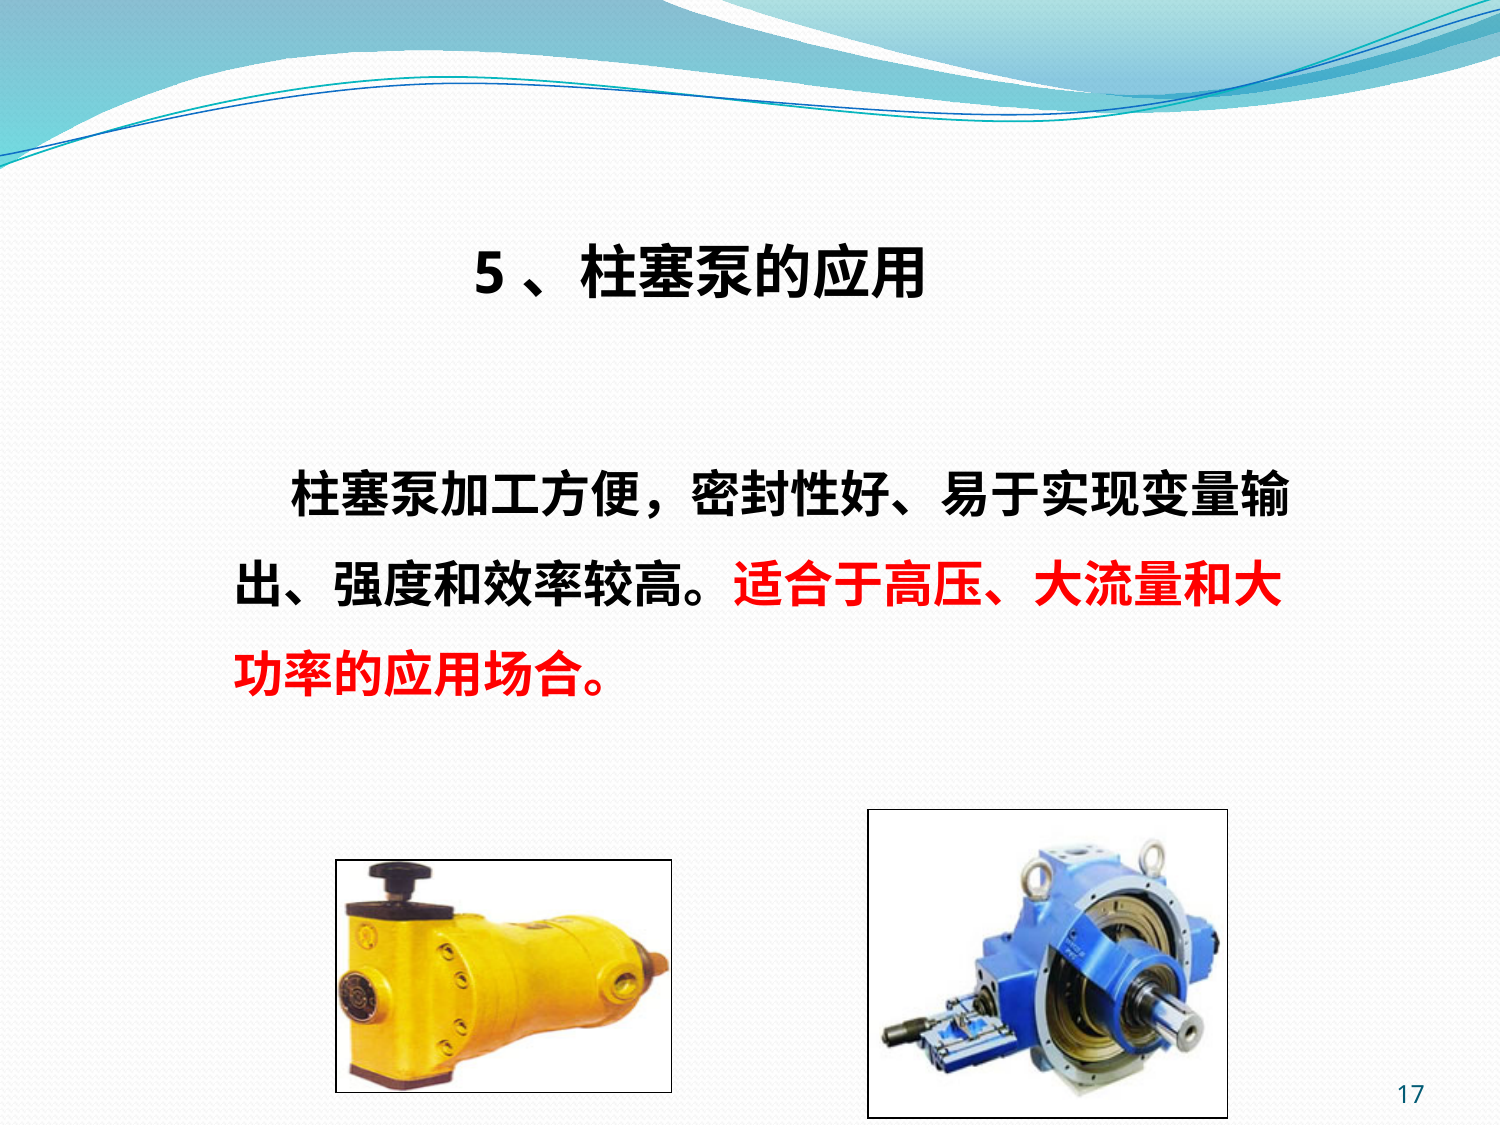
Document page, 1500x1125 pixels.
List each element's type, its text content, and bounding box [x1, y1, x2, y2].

text_box 柱塞泵加工方便，密封性好、易于实现变量输出、强度和效率较高。适合于高压、大流量和大功率的应用场合。 [218, 424, 1307, 710]
picture [336, 860, 671, 1093]
text_box 5、柱塞泵的应用 [407, 227, 994, 312]
picture [868, 810, 1228, 1118]
slide_number 17 [1232, 1037, 1425, 1113]
